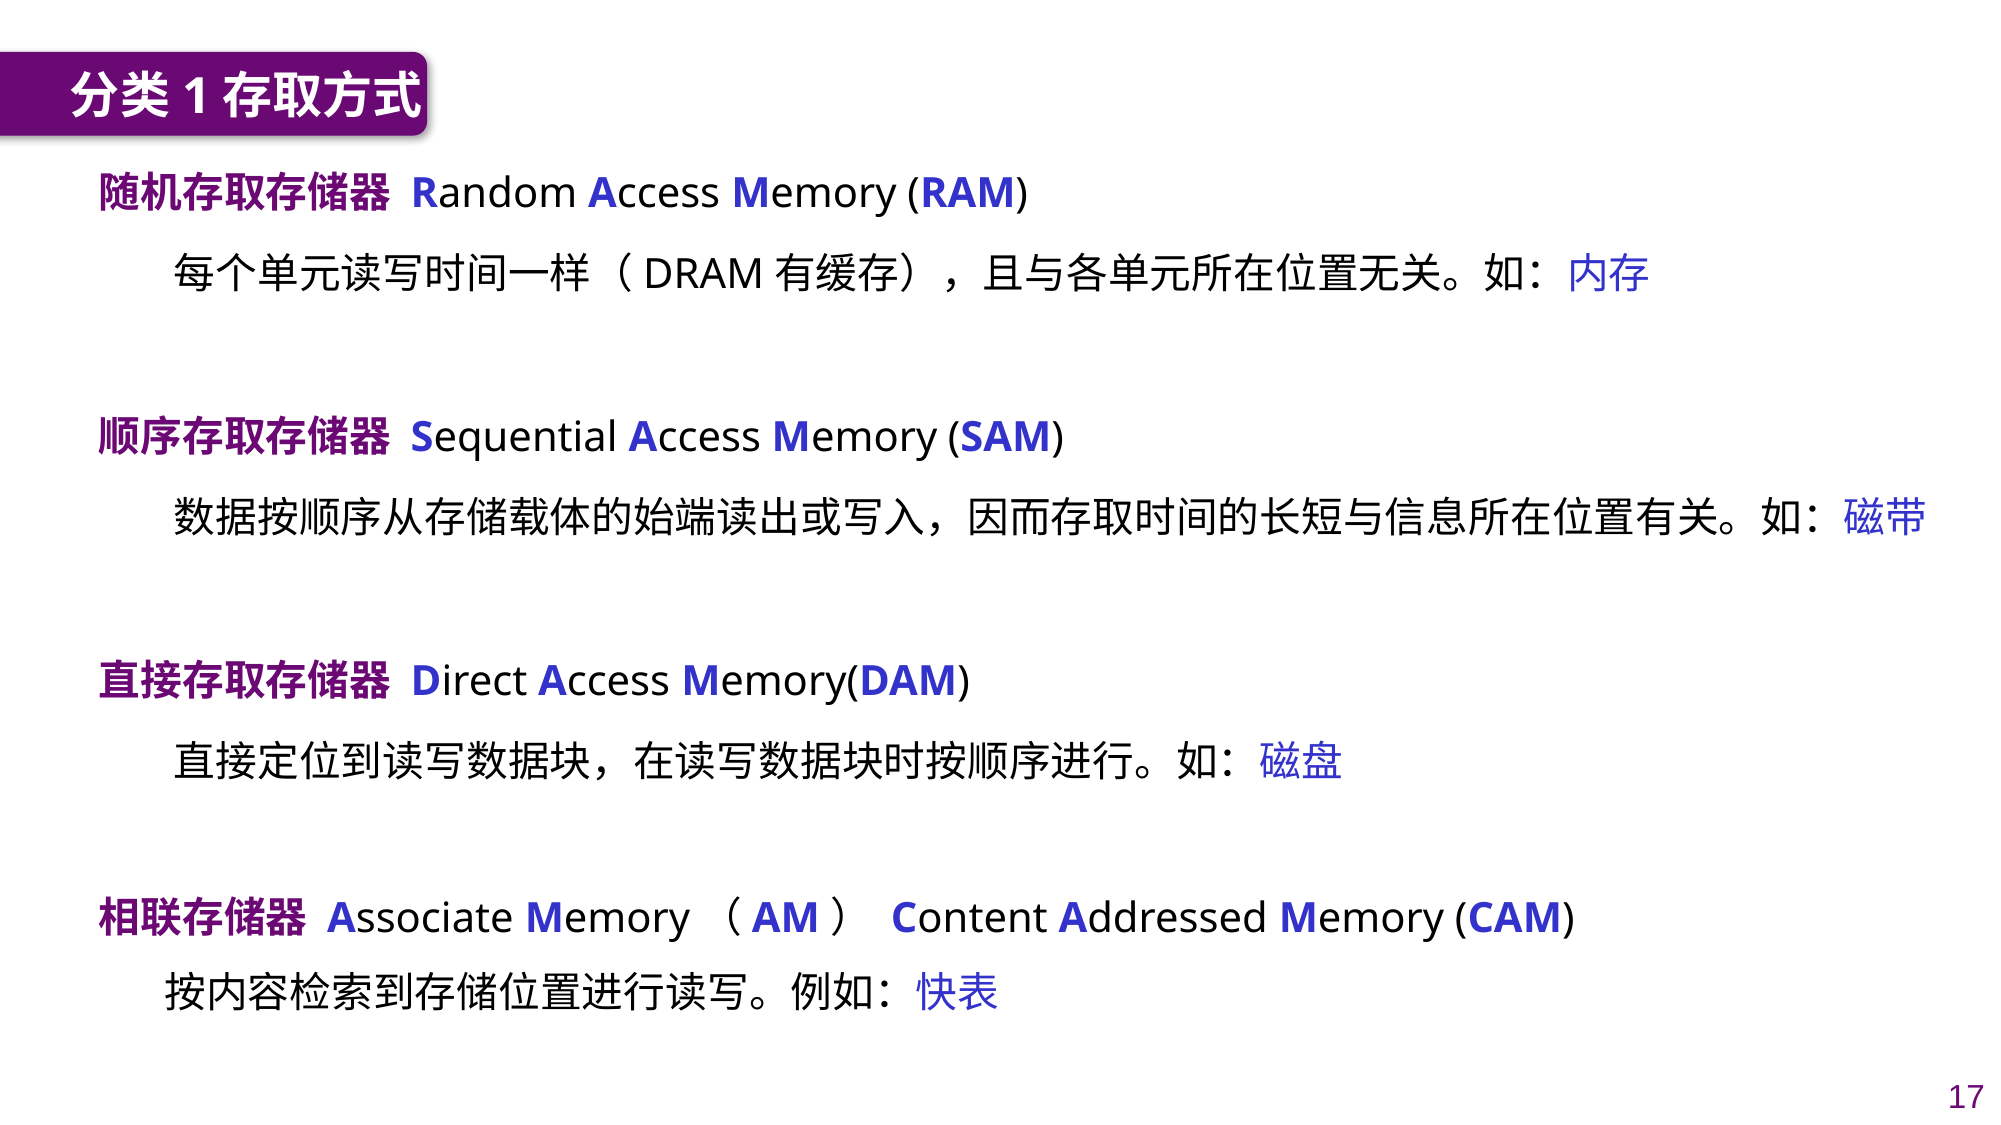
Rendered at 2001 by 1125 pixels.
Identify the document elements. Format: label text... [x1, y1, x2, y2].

slide_number 17 [1916, 1065, 2000, 1125]
list 随机存取存储器 Random Access Memory (RAM) 每个单元读写时间一样（DRAM有缓存），且与各单元所在位置无关。如：内存 顺序存取存储器 Sequential Access Memory (SAM) 数据按顺序从存储载体的始端读出或写入，因而存取时间的长短与信息所在位置有关。如：磁带 直接存取存储器 Direct Access Memory(DAM) 直接定位到读写数据块，在读写数据块时按顺序进行。如：磁盘 相联存储器 Associate Memory（AM） Content Addressed Memory (CAM) 按内容检索到存储位置进行读写。例如：快表 [8, 133, 1992, 1030]
text_box 分类1存取方式 [55, 52, 469, 135]
text_box [0, 51, 418, 136]
